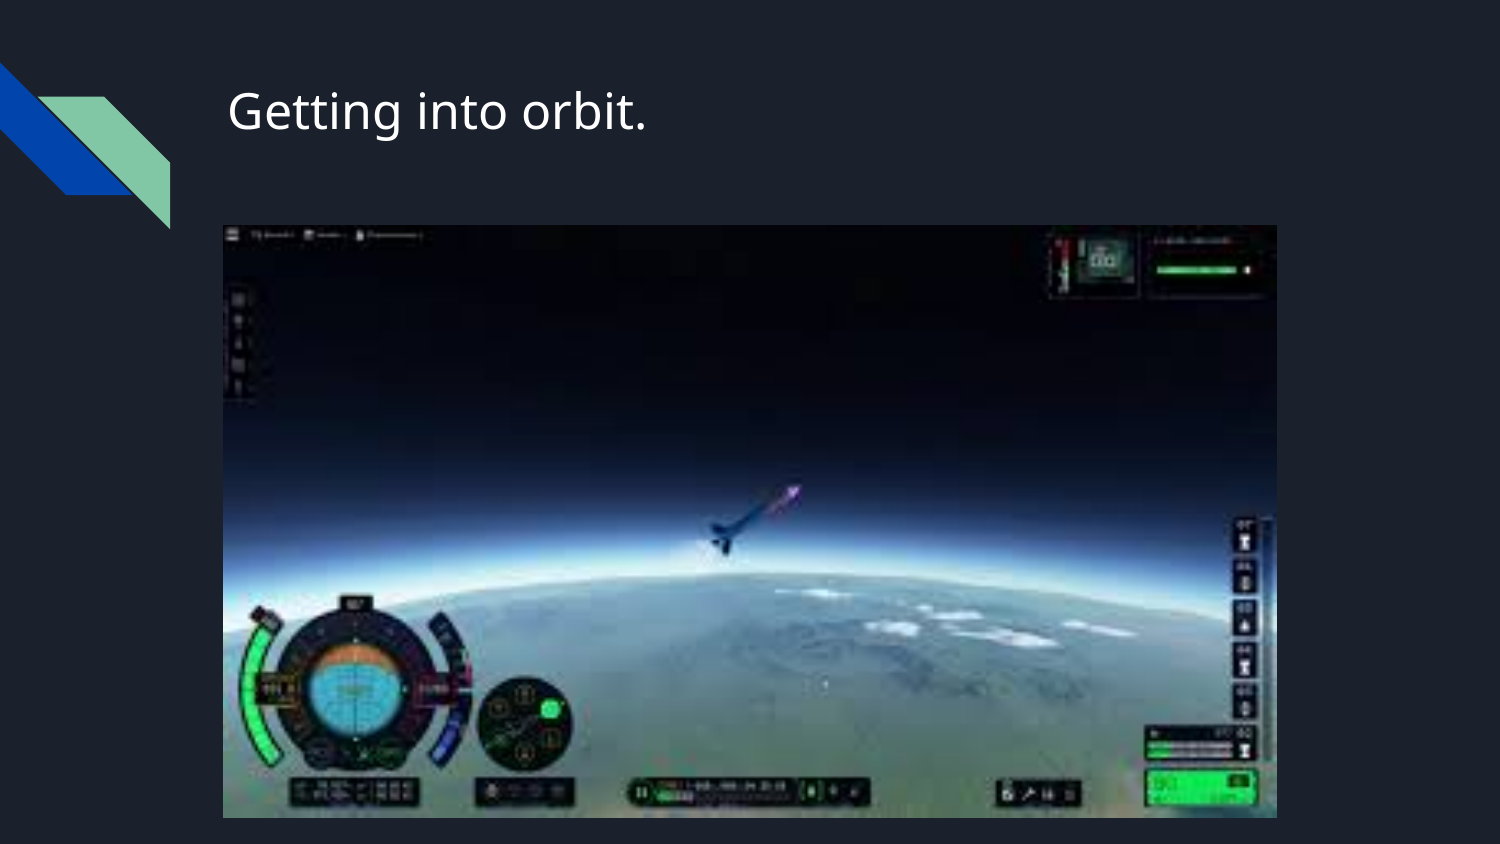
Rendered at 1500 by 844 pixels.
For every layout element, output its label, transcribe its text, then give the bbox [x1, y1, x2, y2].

picture [223, 225, 1277, 818]
title Getting into orbit. [212, 64, 1368, 215]
